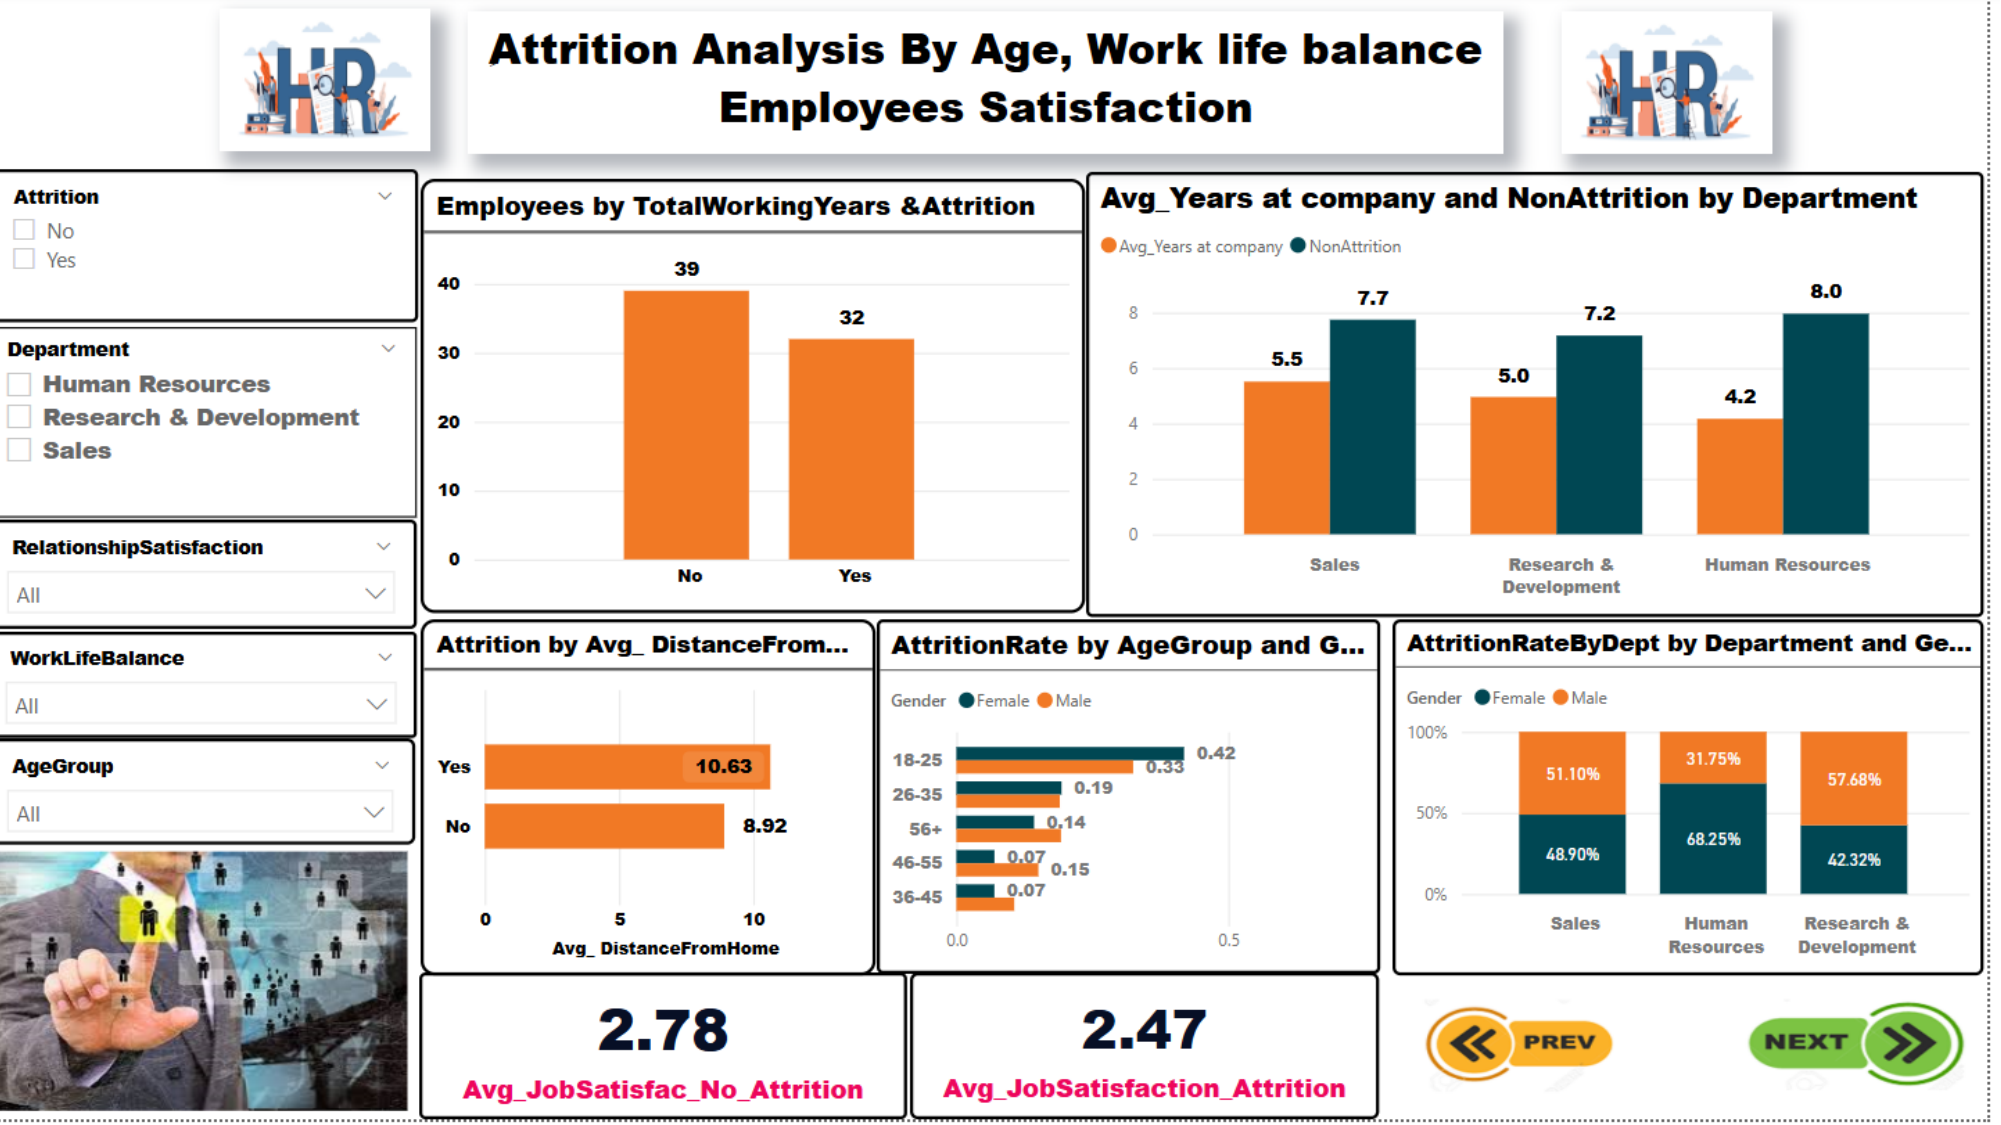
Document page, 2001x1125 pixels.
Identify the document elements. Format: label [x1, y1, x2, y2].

list [0, 0, 2000, 1125]
